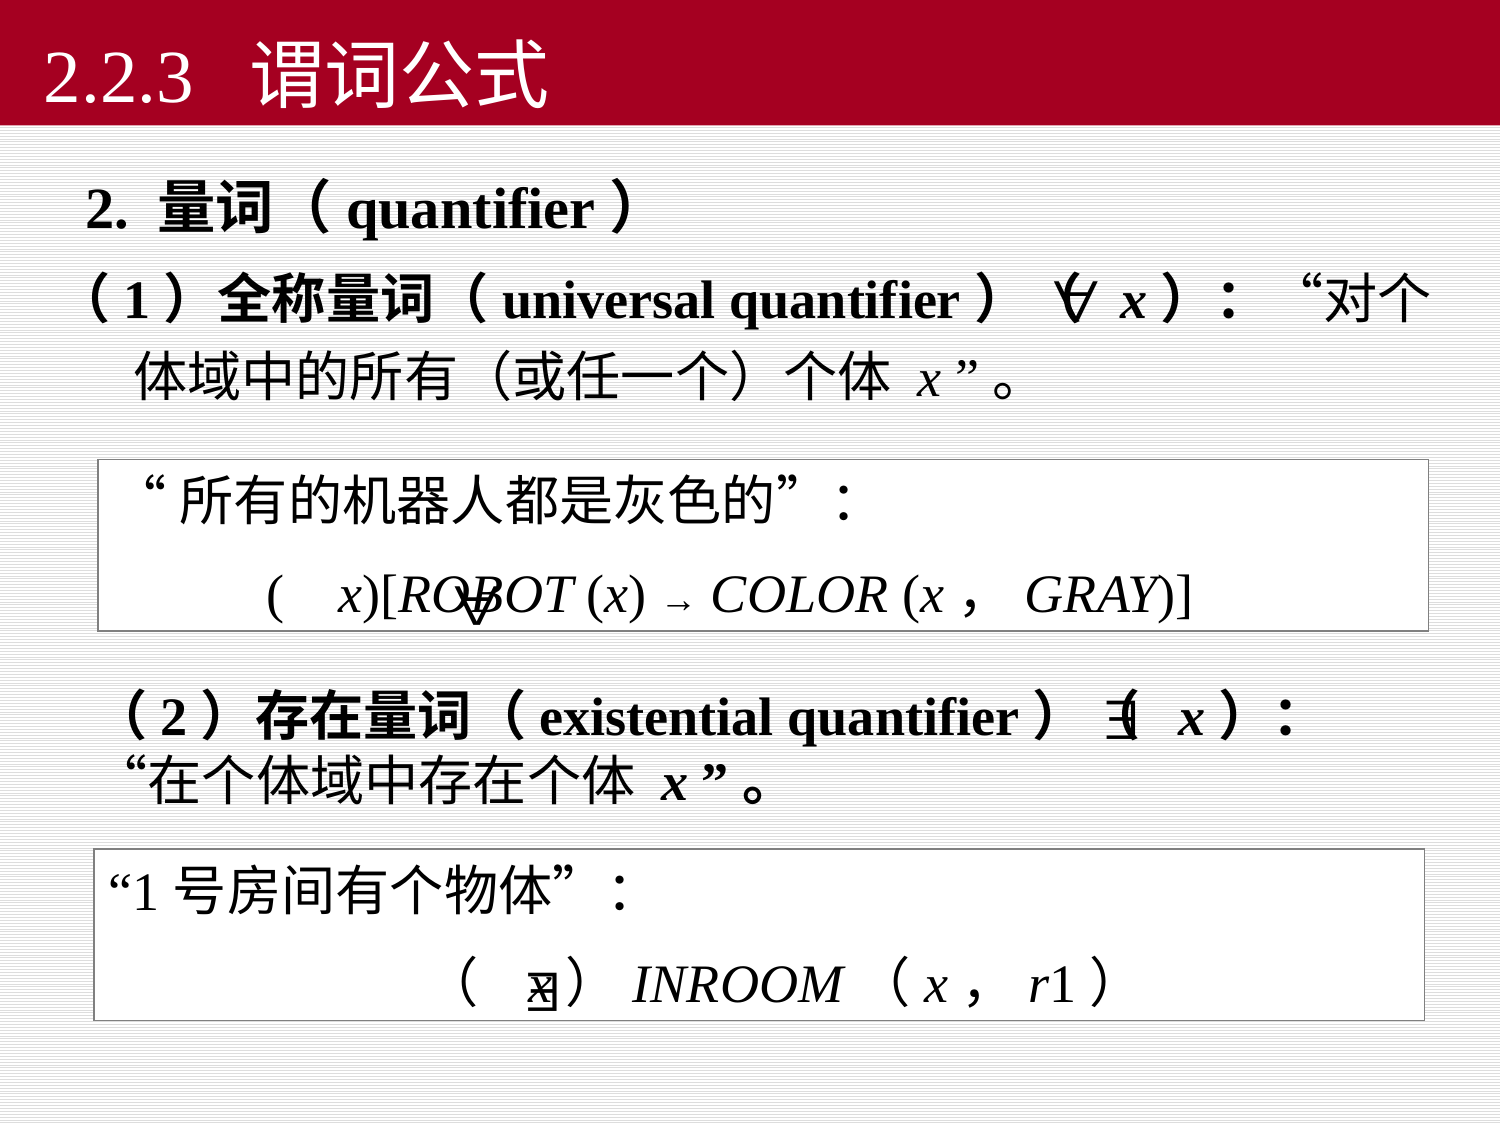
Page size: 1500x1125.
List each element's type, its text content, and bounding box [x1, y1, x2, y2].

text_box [1095, 692, 1142, 750]
text_box （2）存在量词（existential quantifier）（ x）：“在个体域中存在个体 x ”。 [78, 674, 1439, 819]
text_box “所有的机器人都是灰色的”： ( x)[ROBOT (x) → COLOR (x，GRAY)] [97, 459, 1429, 632]
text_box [430, 573, 513, 637]
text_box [517, 965, 564, 1022]
text_box “1号房间有个物体”： （ x）INROOM（x，r1） [93, 848, 1425, 1021]
title 2.2.3 谓词公式 [0, 0, 1500, 126]
list 2. 量词（quantifier） （1）全称量词（universal quantifier）（ x）：“对个体域中的所有（或任一个）个体 x ”。 [40, 148, 1460, 471]
slide_number [1109, 1052, 1461, 1125]
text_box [1029, 269, 1113, 333]
